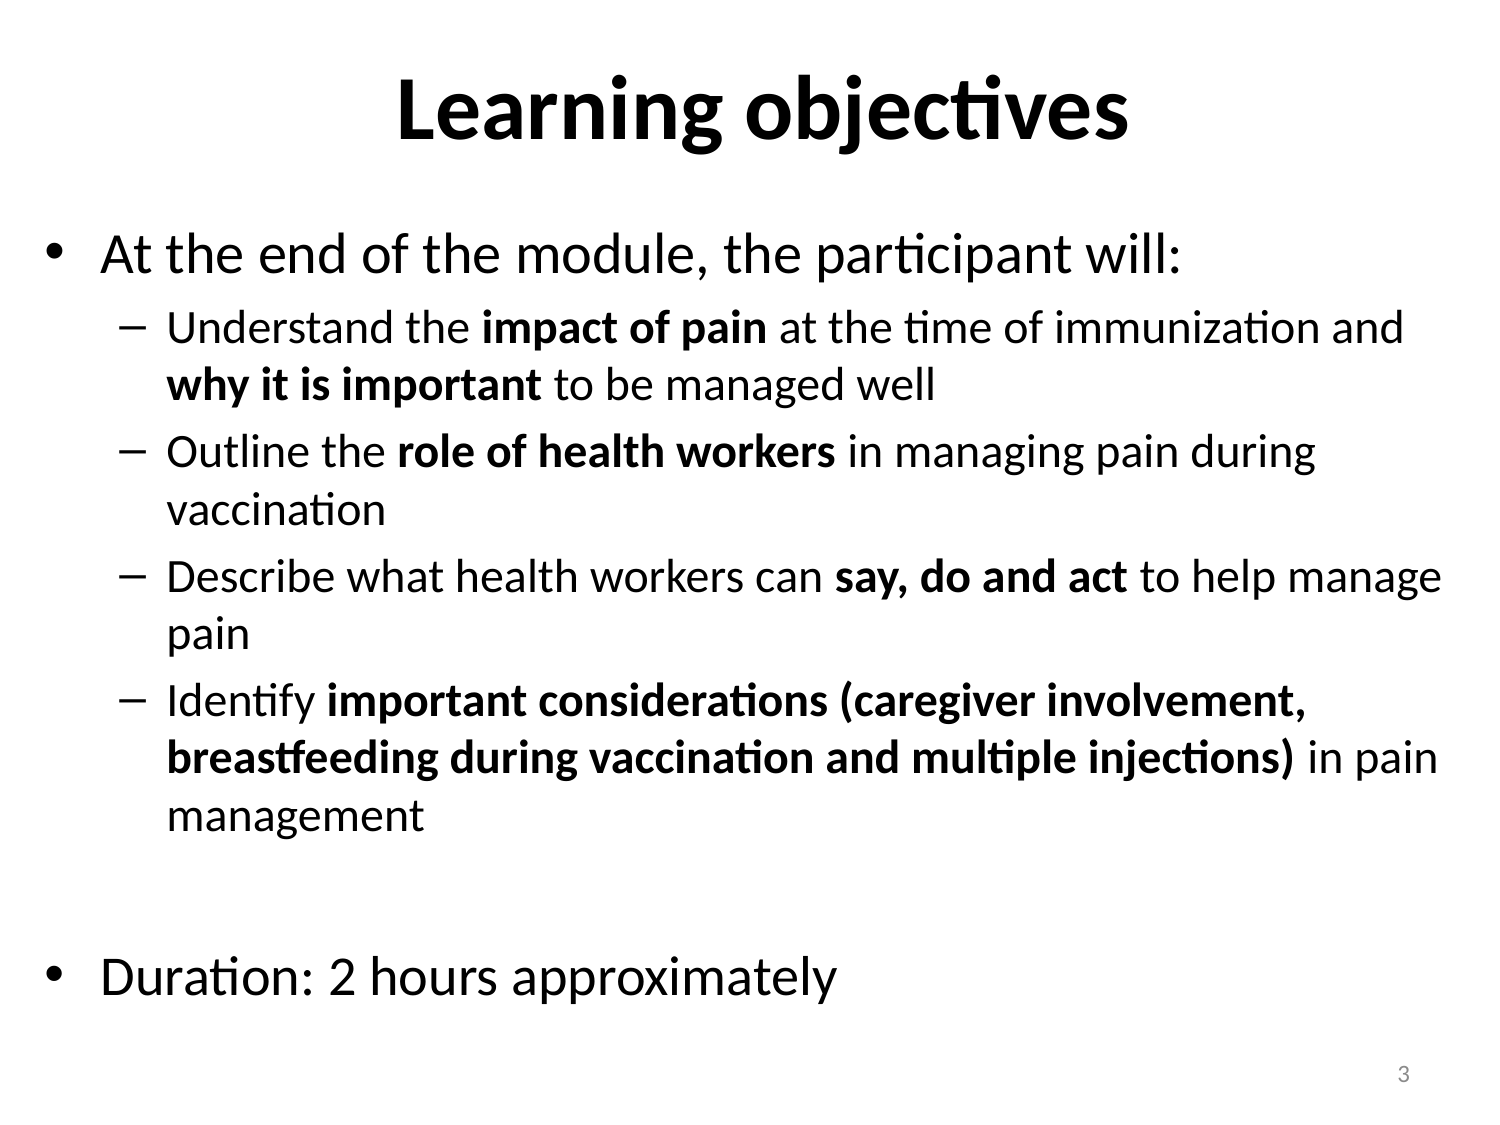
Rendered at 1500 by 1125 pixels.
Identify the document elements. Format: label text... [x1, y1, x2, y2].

slide_number 3 [1074, 1042, 1425, 1103]
list At the end of the module, the participant will: Understand the impact of pain at the time of immunization and why it is important to be managed well Outline the role of health workers in managing pain during vaccination Describe what health workers can say, do and act to help manage pain Identify important considerations (caregiver involvement, breastfeeding during vaccination and multiple injections) in pain management Duration: 2 hours approximately [29, 208, 1459, 1024]
title Learning objectives [88, 8, 1439, 197]
